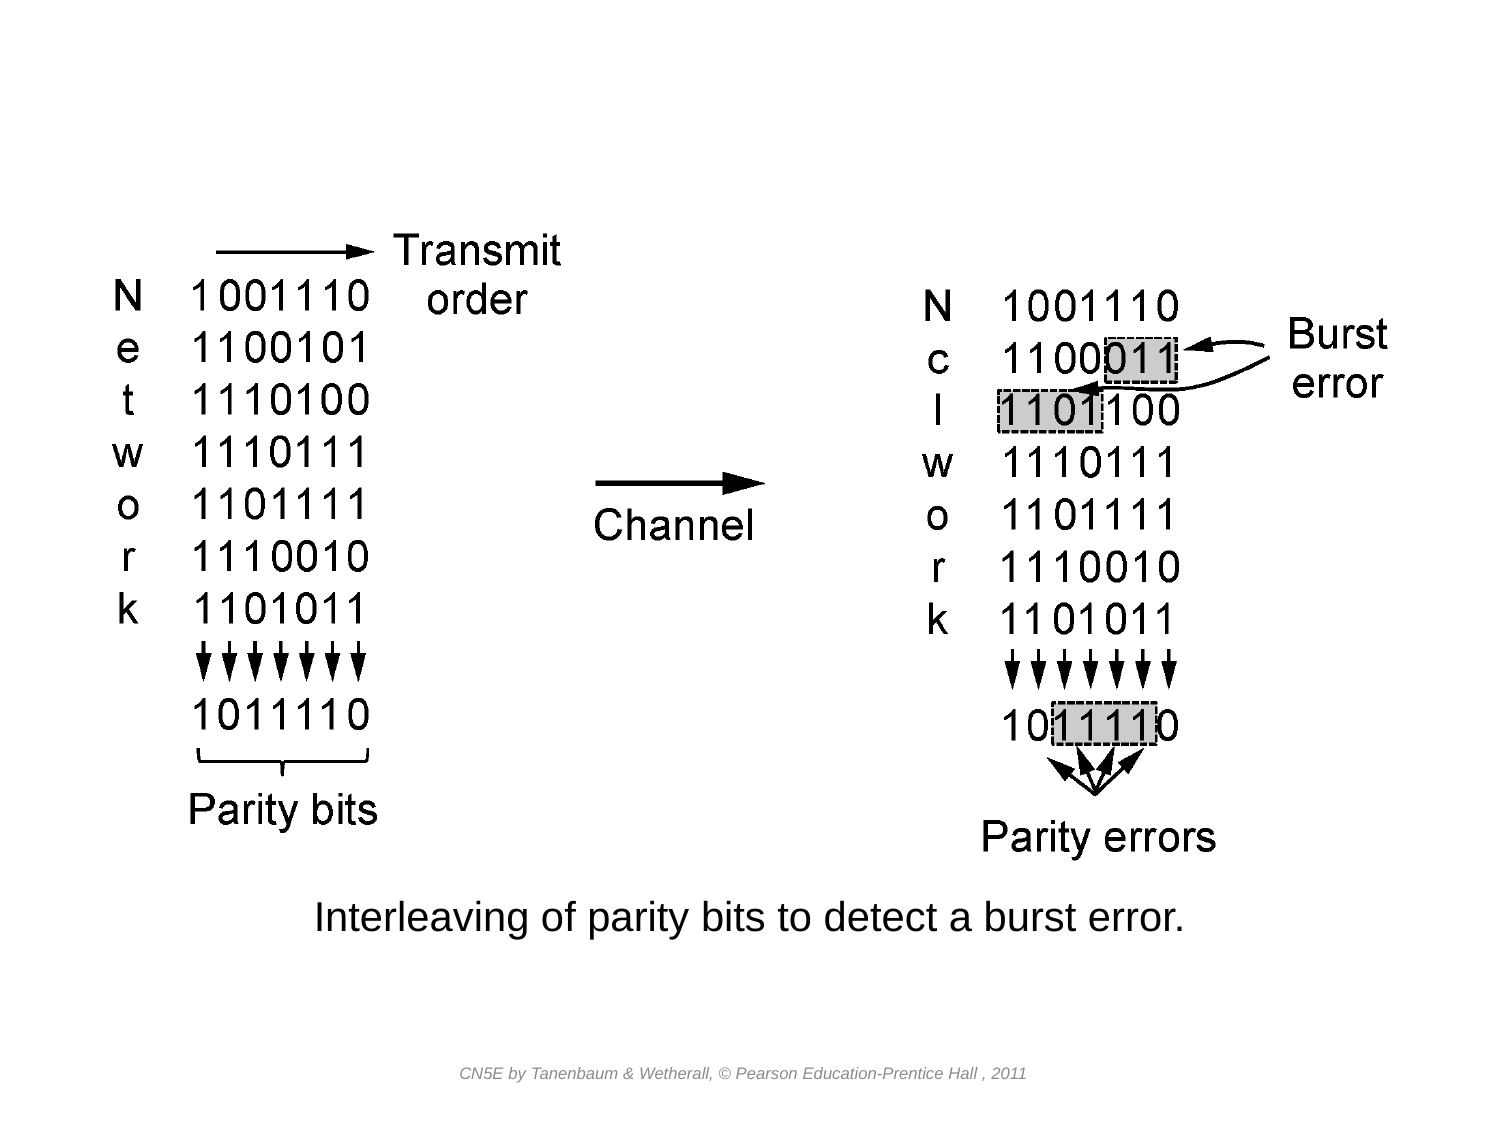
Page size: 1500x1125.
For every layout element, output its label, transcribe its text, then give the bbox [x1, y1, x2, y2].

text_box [112, 224, 1388, 943]
footer CN5E by Tanenbaum & Wetherall, © Pearson Education-Prentice Hall , 2011 [300, 1042, 1188, 1103]
